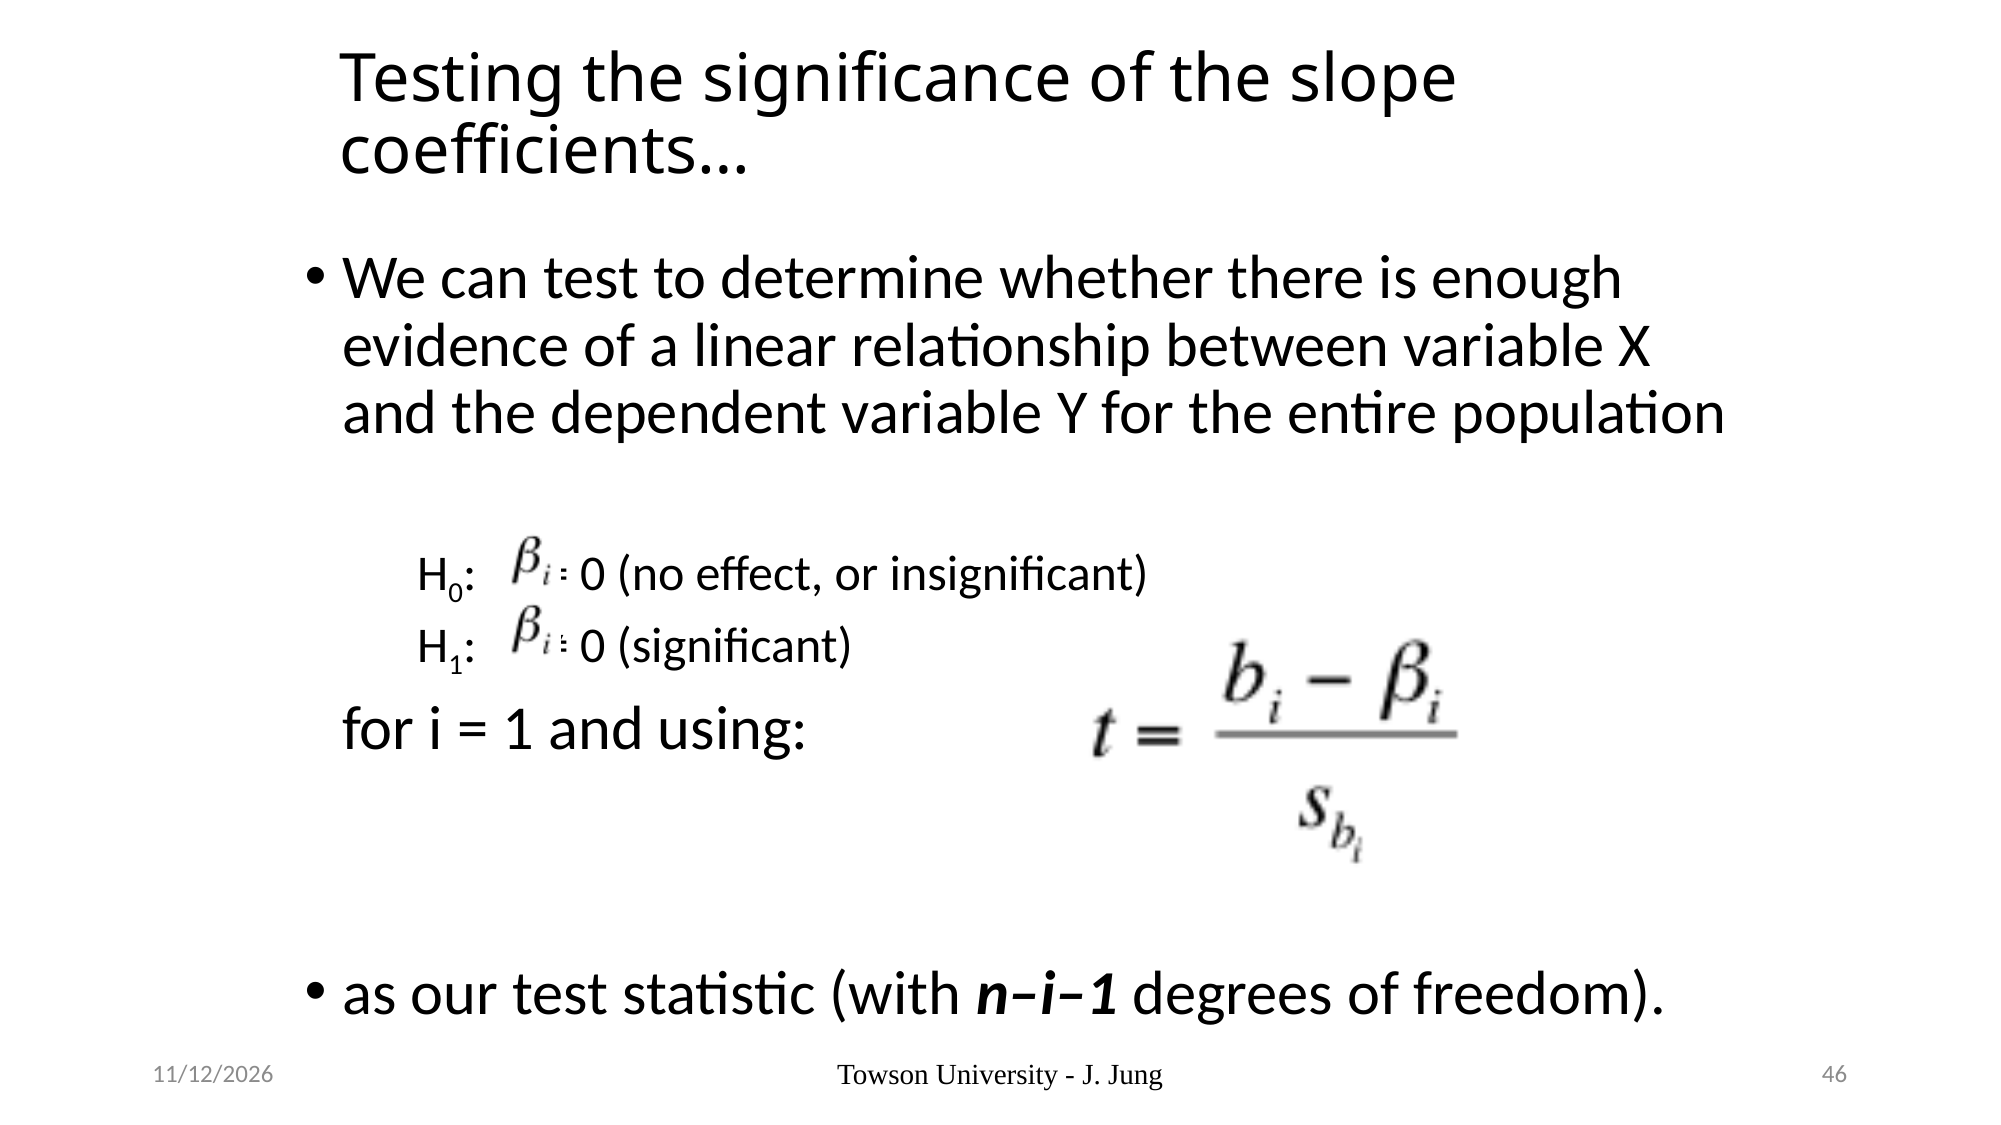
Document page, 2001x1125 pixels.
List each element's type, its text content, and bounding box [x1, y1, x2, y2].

slide_number 46 [1412, 1042, 1863, 1103]
picture [499, 518, 561, 669]
list We can test to determine whether there is enough evidence of a linear relationship between variable X and the dependent variable Y for the entire population H0: = 0 (no effect, or insignificant) H1: ≠ 0 (significant) for i = 1 and using: as our test statistic (with n–i–1 degrees of freedom). [289, 237, 1750, 1038]
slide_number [137, 1042, 588, 1103]
picture [1062, 622, 1488, 875]
footer Towson University - J. Jung [662, 1042, 1338, 1103]
title Testing the significance of the slope coefficients… [324, 45, 1675, 188]
